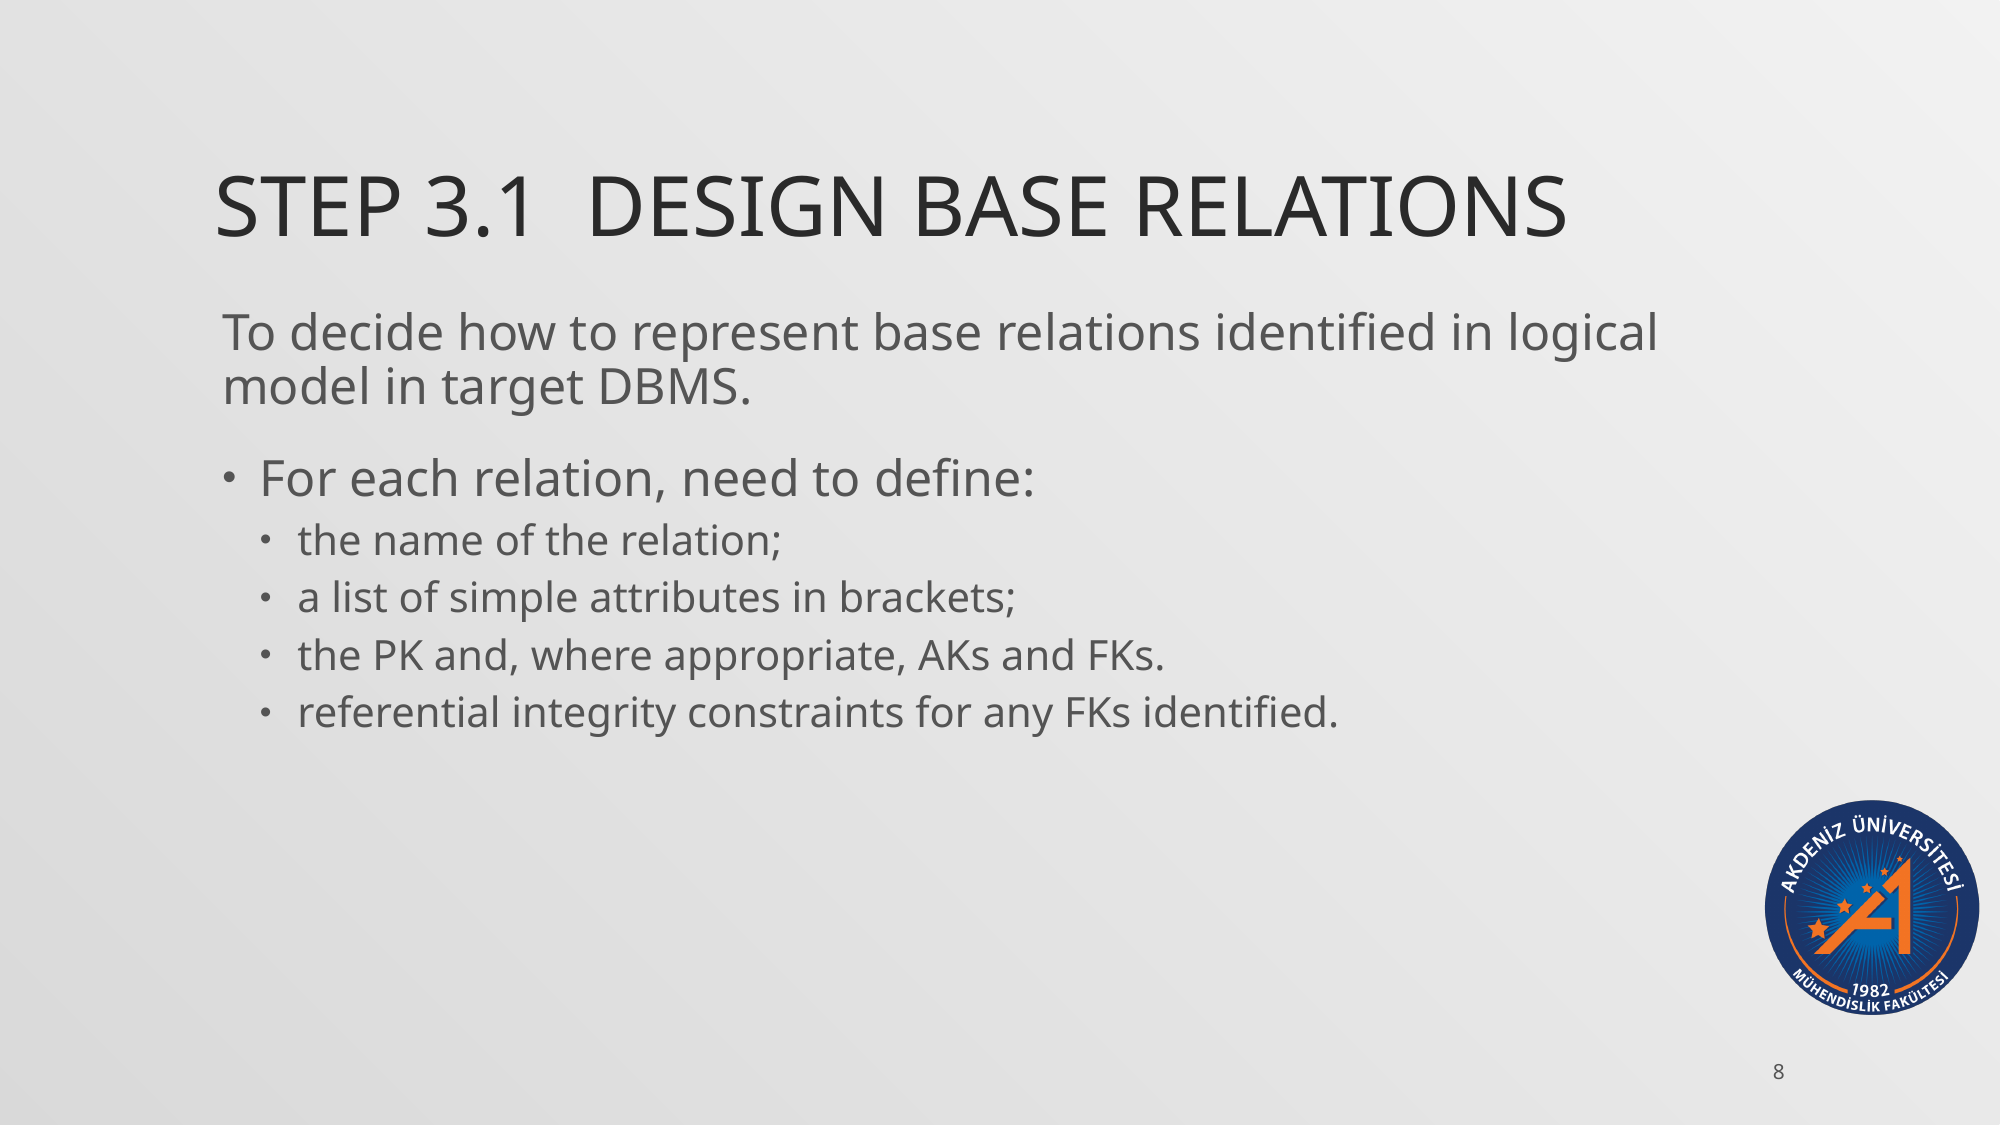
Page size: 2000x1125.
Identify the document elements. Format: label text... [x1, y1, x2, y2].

list To decide how to represent base relations identified in logical model in target DBMS. For each relation, need to define: the name of the relation; a list of simple attributes in brackets; the PK and, where appropriate, AKs and FKs. referential integrity constraints for any FKs identified. [199, 299, 1800, 1013]
title Step 3.1 Design base relations [199, 45, 1800, 263]
slide_number 8 [1612, 1057, 1800, 1088]
picture [1744, 779, 2000, 1036]
